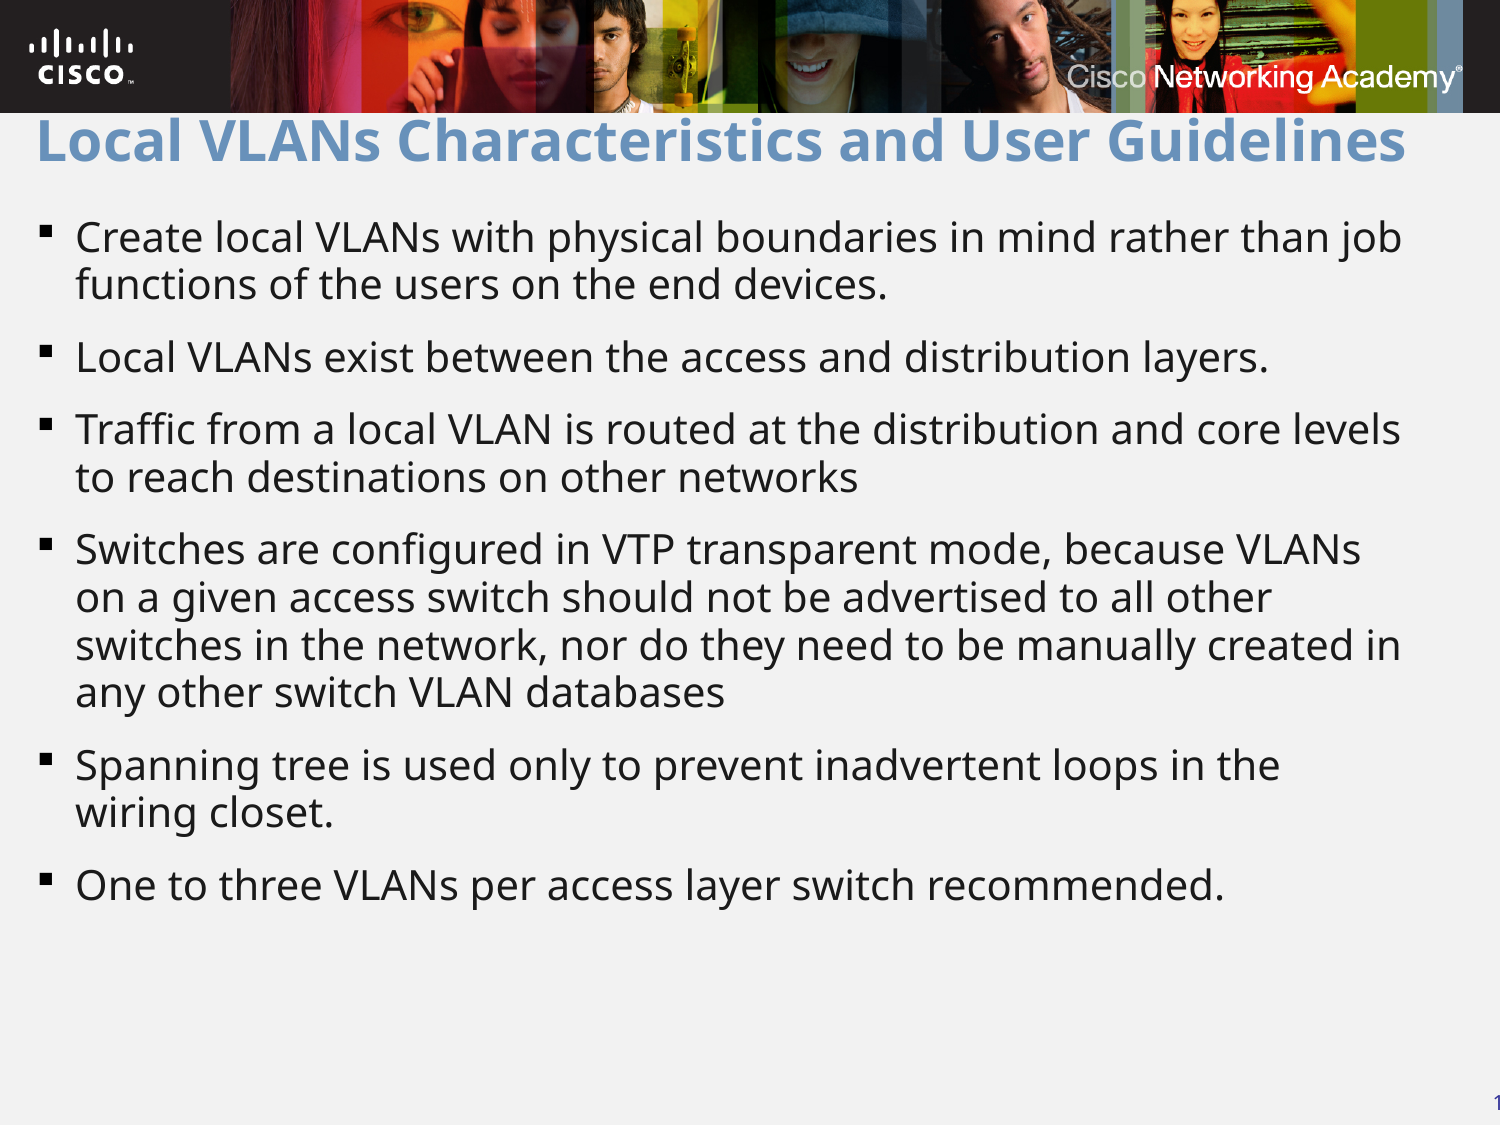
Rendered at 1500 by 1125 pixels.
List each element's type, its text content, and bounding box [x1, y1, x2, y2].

picture [0, 0, 1500, 113]
title Local VLANs Characteristics and User Guidelines [29, 90, 1428, 180]
list Create local VLANs with physical boundaries in mind rather than job functions of the users on the end devices. Local VLANs exist between the access and distribution layers. Traffic from a local VLAN is routed at the distribution and core levels to reach destinations on other networks Switches are configured in VTP transparent mode, because VLANs on a given access switch should not be advertised to all other switches in the network, nor do they need to be manually created in any other switch VLAN databases Spanning tree is used only to prevent inadvertent loops in the wiring closet. One to three VLANs per access layer switch recommended. [29, 208, 1428, 1024]
